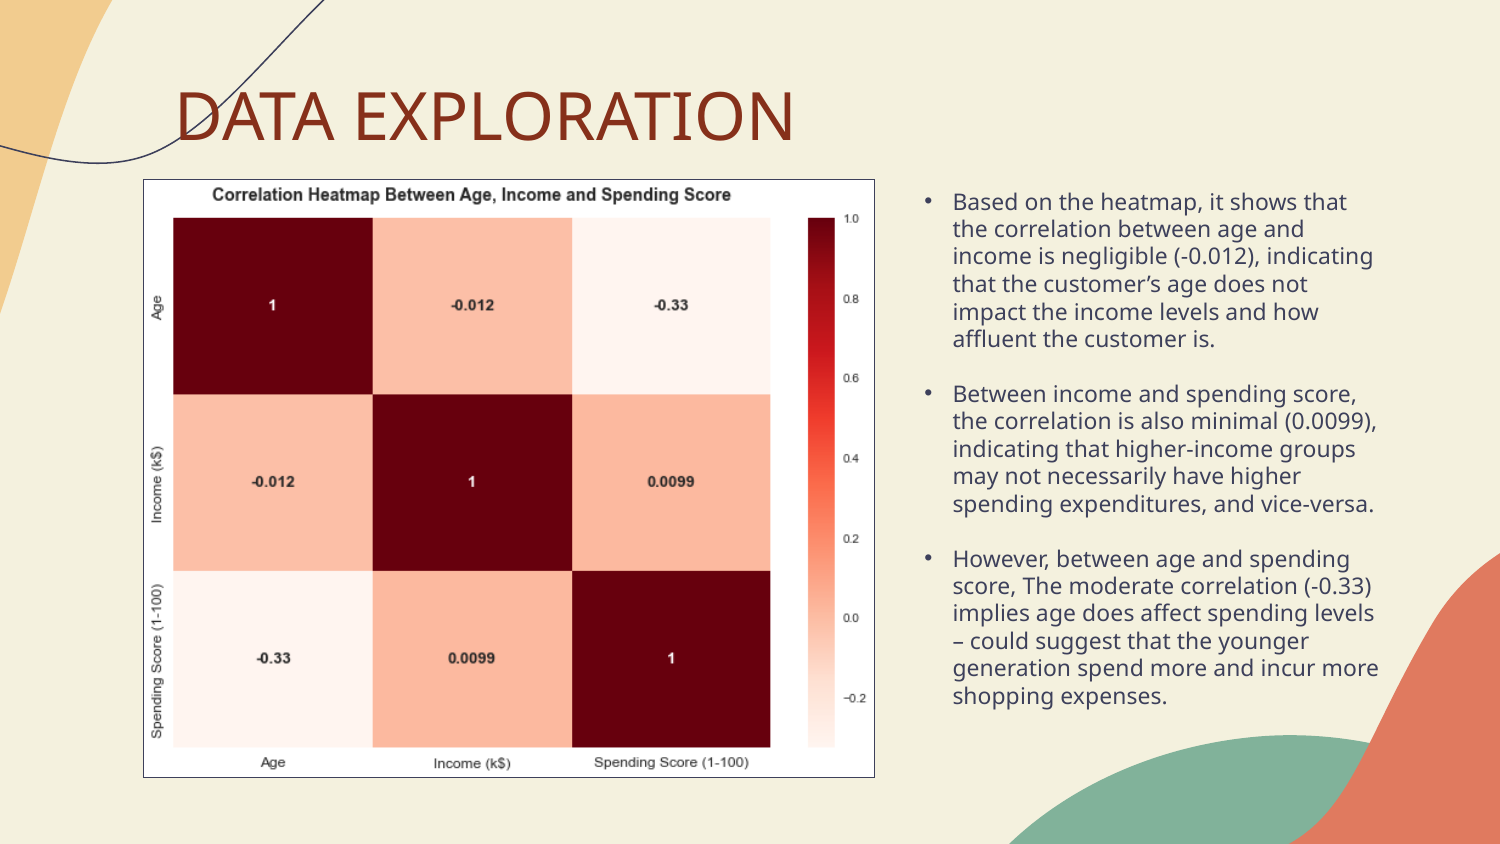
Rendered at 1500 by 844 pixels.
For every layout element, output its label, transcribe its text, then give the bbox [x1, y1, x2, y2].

picture [142, 179, 875, 778]
text_box DATA EXPLORATION [159, 66, 1165, 162]
text_box Based on the heatmap, it shows that the correlation between age and income is negligible (-0.012), indicating that the customer’s age does not impact the income levels and how affluent the customer is. Between income and spending score, the correlation is also minimal (0.0099), indicating that higher-income groups may not necessarily have higher spending expenditures, and vice-versa. However, between age and spending score, The moderate correlation (-0.33) implies age does affect spending levels – could suggest that the younger generation spend more and incur more shopping expenses. [924, 187, 1383, 709]
